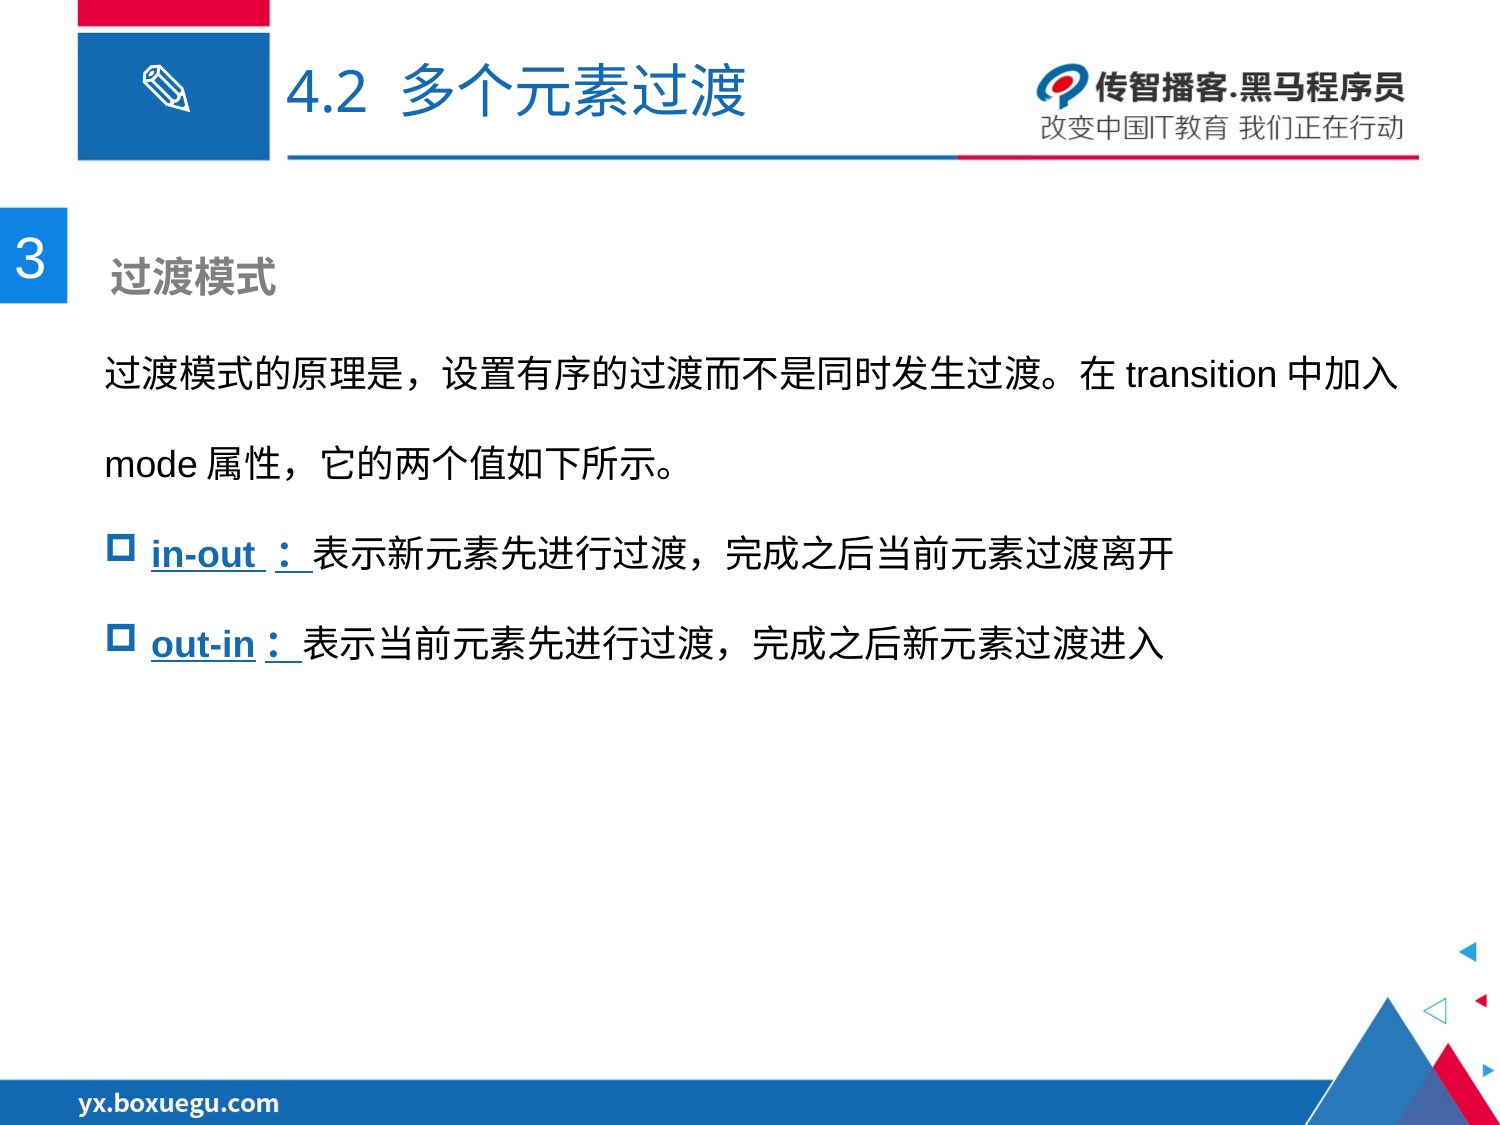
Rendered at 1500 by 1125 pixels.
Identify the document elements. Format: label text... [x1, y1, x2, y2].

picture [0, 1, 1500, 1125]
text_box 过渡模式 [71, 243, 842, 309]
title 4.2 多个元素过渡 [271, 25, 1046, 153]
text_box 过渡模式的原理是，设置有序的过渡而不是同时发生过渡。在transition中加入mode属性，它的两个值如下所示。 in-out ：表示新元素先进行过渡，完成之后当前元素过渡离开 out-in：表示当前元素先进行过渡，完成之后新元素过渡进入 [89, 297, 1450, 673]
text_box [0, 207, 68, 304]
